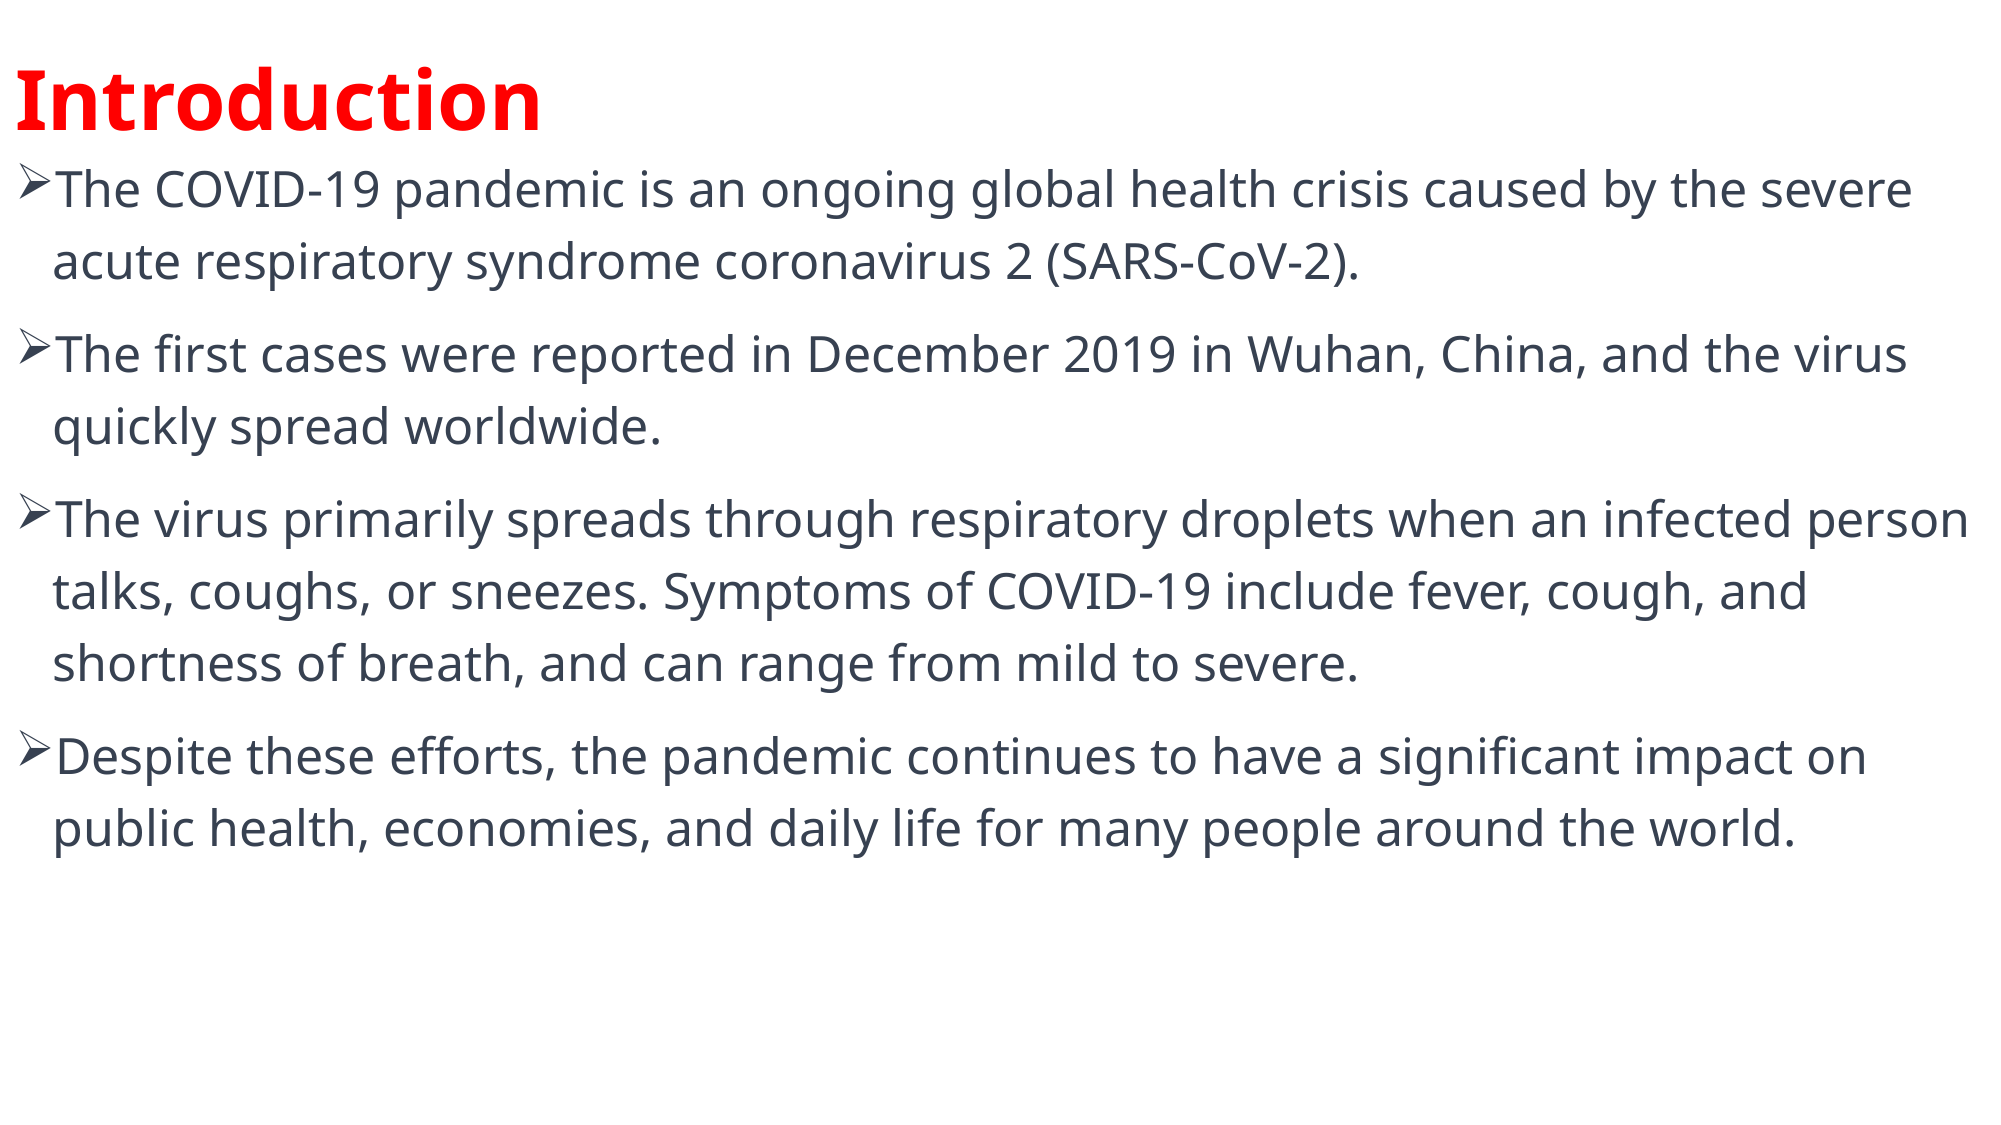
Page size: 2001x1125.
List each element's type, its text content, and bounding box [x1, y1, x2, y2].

list The COVID-19 pandemic is an ongoing global health crisis caused by the severe acute respiratory syndrome coronavirus 2 (SARS-CoV-2). The first cases were reported in December 2019 in Wuhan, China, and the virus quickly spread worldwide. The virus primarily spreads through respiratory droplets when an infected person talks, coughs, or sneezes. Symptoms of COVID-19 include fever, cough, and shortness of breath, and can range from mild to severe. Despite these efforts, the pandemic continues to have a significant impact on public health, economies, and daily life for many people around the world. [0, 138, 2000, 1125]
title Introduction [0, 0, 1458, 138]
